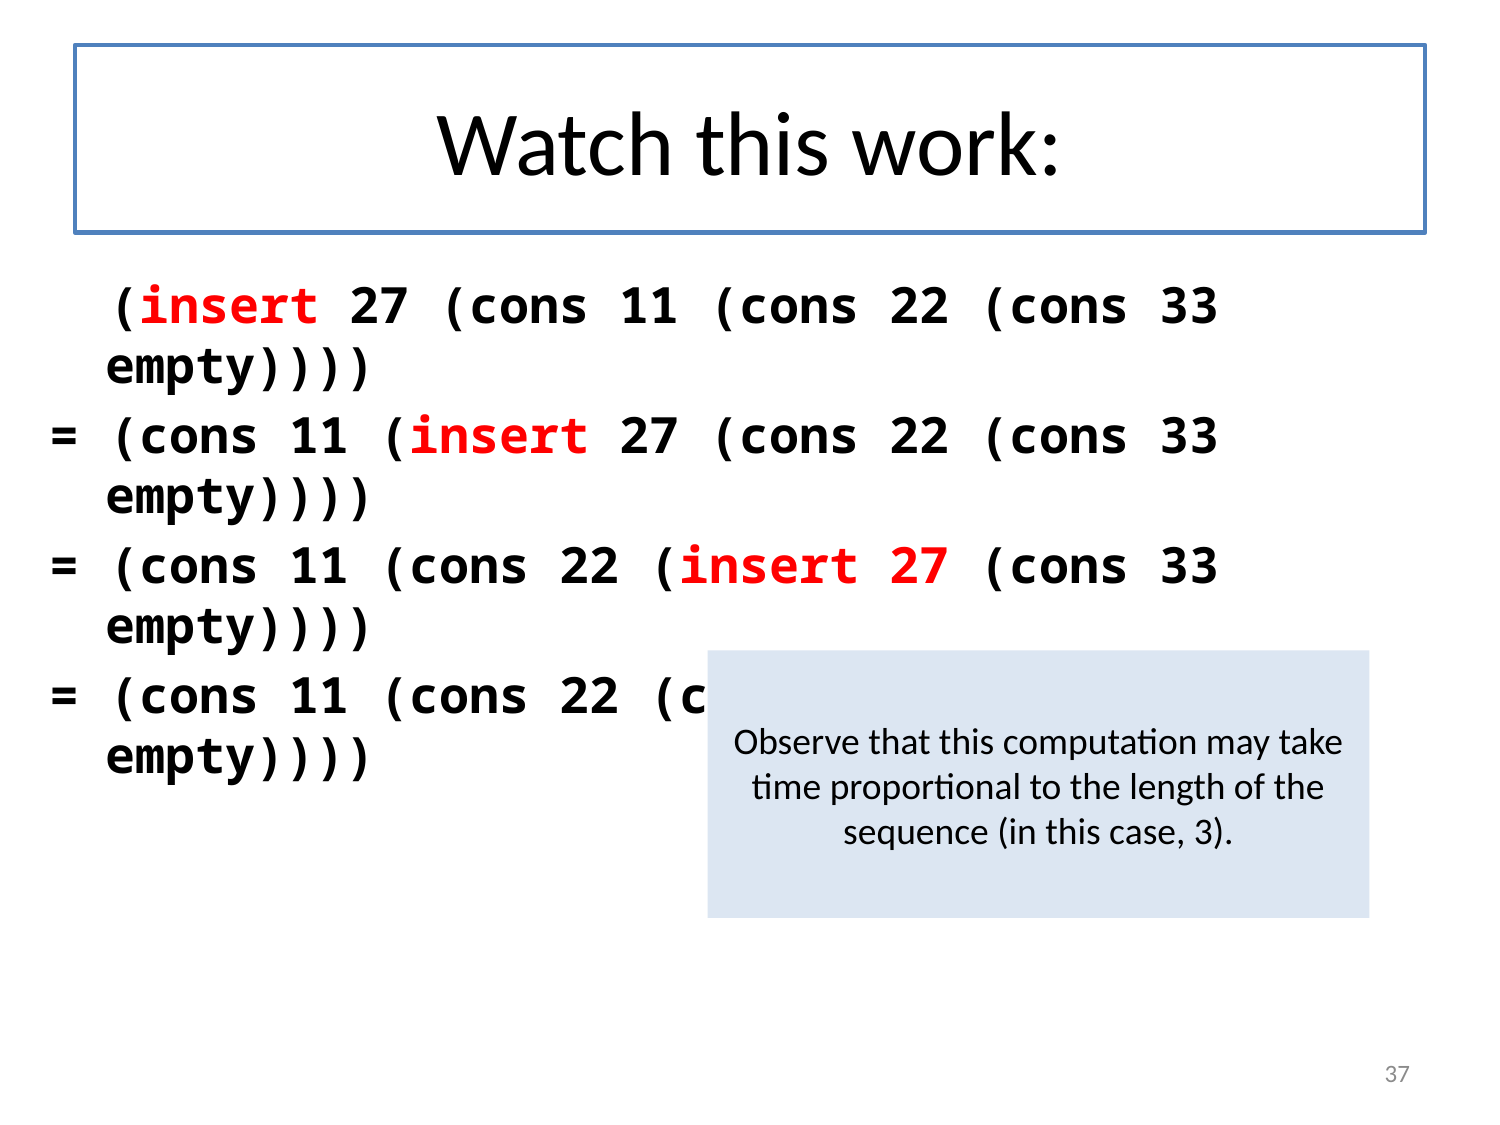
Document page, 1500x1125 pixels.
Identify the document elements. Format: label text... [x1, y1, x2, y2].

list (insert 27 (cons 11 (cons 22 (cons 33 empty)))) = (cons 11 (insert 27 (cons 22 (cons 33 empty)))) = (cons 11 (cons 22 (insert 27 (cons 33 empty)))) = (cons 11 (cons 22 (cons 27 (cons 33 empty)))) [34, 266, 1448, 1009]
text_box Observe that this computation may take time proportional to the length of the sequence (in this case, 3). [706, 648, 1372, 920]
title Watch this work: [73, 43, 1427, 235]
slide_number 37 [1074, 1042, 1425, 1103]
